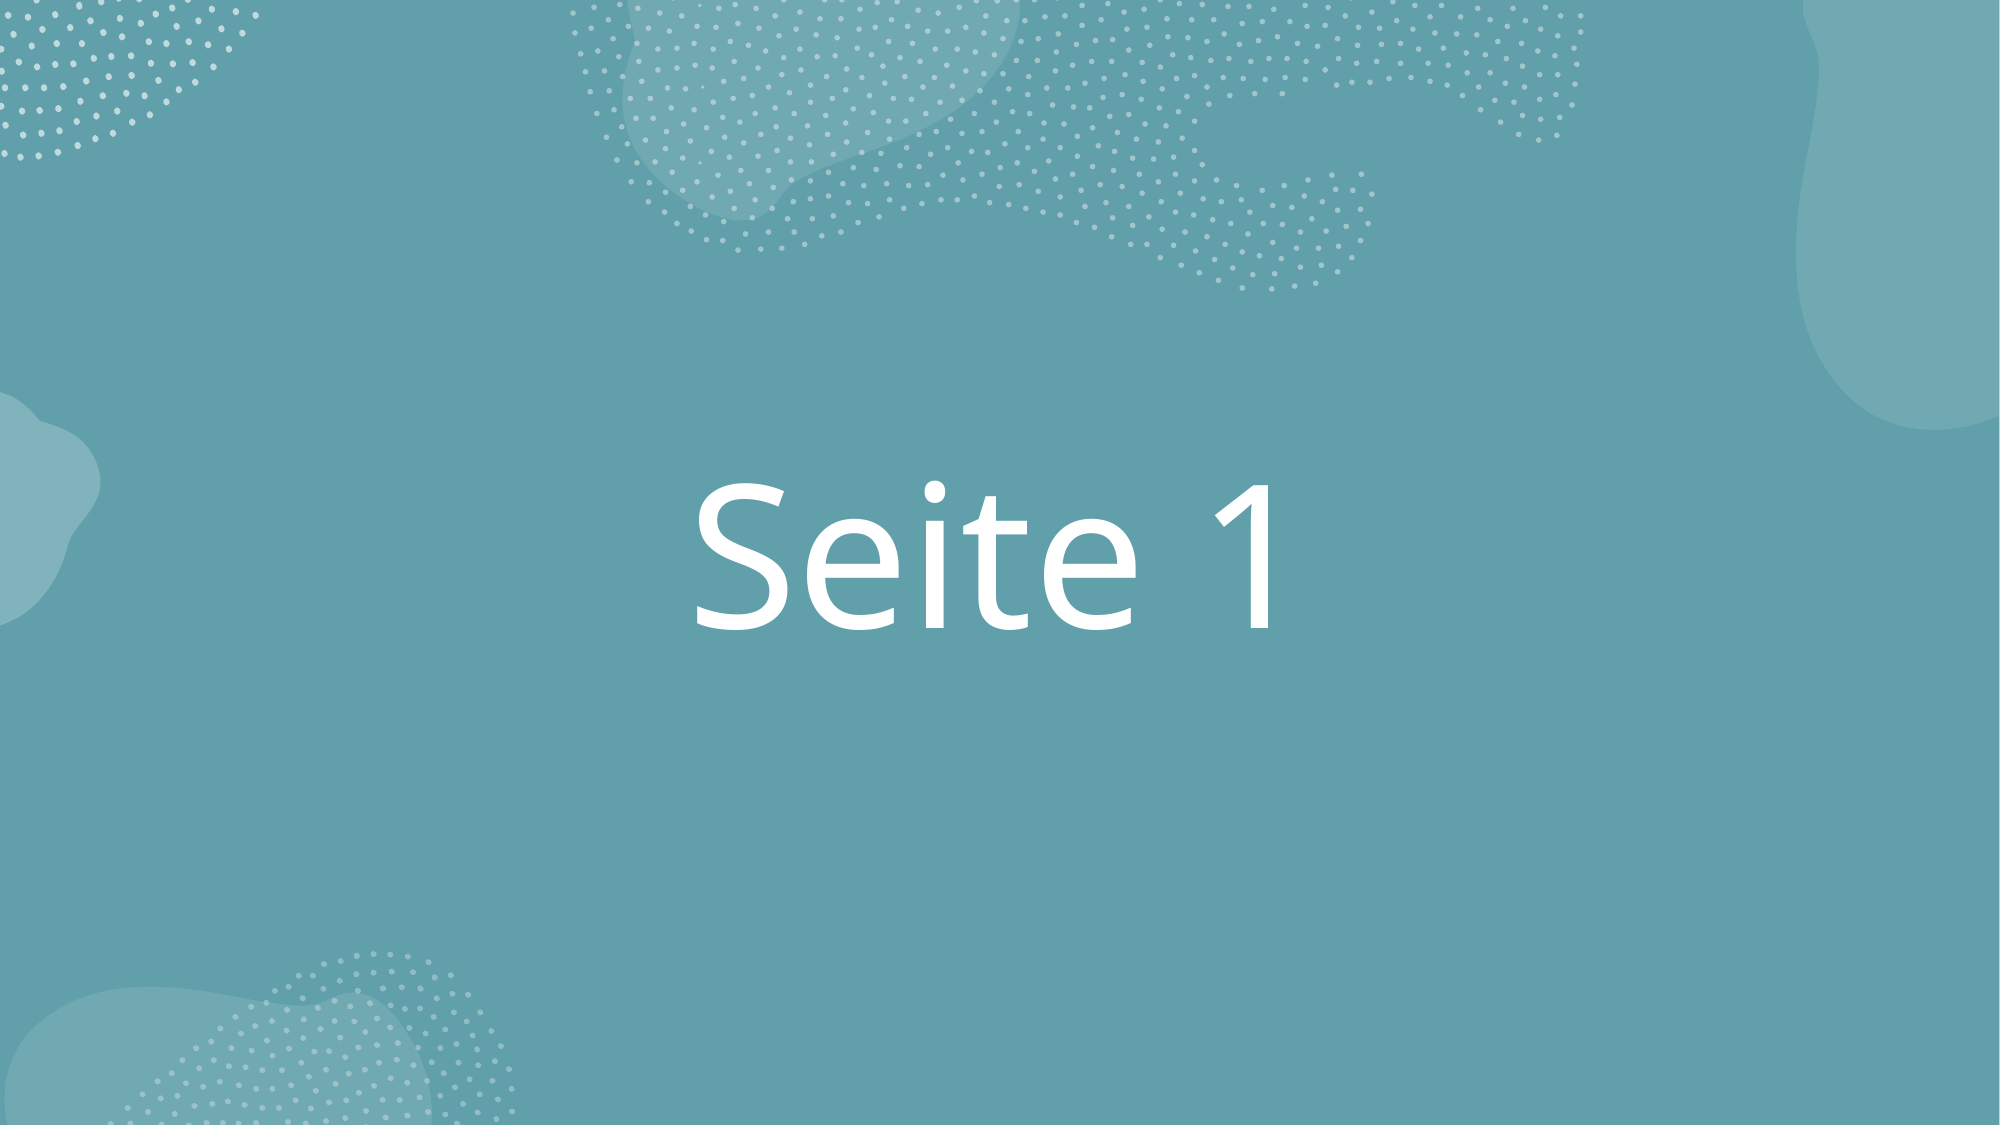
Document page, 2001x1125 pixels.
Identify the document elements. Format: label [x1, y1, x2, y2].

text_box [0, 0, 2000, 1125]
